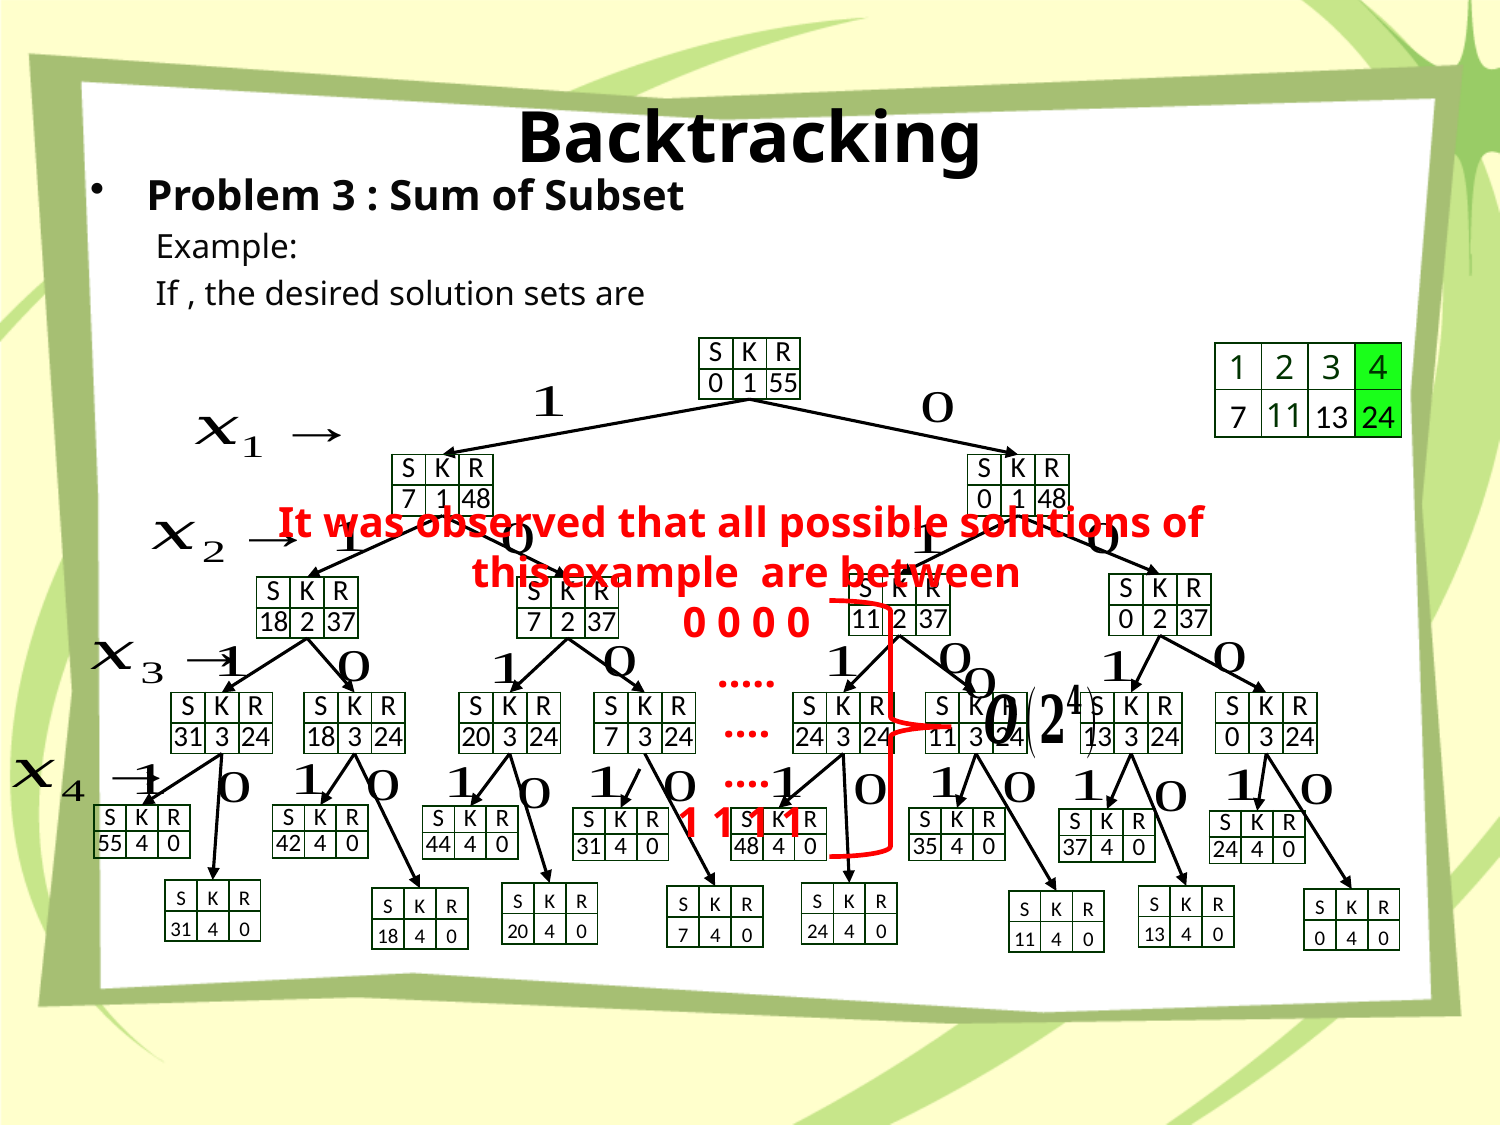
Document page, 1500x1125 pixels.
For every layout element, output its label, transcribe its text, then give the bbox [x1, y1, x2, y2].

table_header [503, 884, 533, 913]
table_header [230, 881, 260, 910]
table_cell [423, 853, 454, 858]
table_header S [968, 455, 1000, 484]
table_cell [230, 912, 260, 940]
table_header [405, 889, 435, 918]
table_header S [700, 339, 732, 368]
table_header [732, 887, 762, 916]
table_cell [574, 853, 604, 860]
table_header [198, 881, 228, 910]
table_header K [426, 455, 458, 484]
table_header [1216, 344, 1261, 389]
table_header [373, 889, 403, 918]
table_header K [1002, 455, 1034, 484]
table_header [668, 887, 698, 916]
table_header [95, 806, 125, 830]
table_header R [460, 455, 492, 484]
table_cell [638, 853, 644, 860]
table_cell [700, 918, 730, 946]
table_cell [606, 853, 636, 860]
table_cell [1203, 917, 1233, 946]
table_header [166, 881, 196, 910]
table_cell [1262, 390, 1307, 436]
table_header R [767, 339, 799, 368]
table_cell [1337, 921, 1367, 949]
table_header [1369, 890, 1399, 919]
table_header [437, 889, 467, 918]
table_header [1171, 887, 1201, 916]
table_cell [732, 918, 762, 946]
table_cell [405, 920, 435, 948]
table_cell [1242, 853, 1266, 863]
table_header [802, 884, 833, 913]
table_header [127, 806, 157, 830]
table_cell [834, 914, 864, 943]
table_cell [273, 853, 304, 857]
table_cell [866, 914, 896, 943]
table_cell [1124, 853, 1131, 861]
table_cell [795, 853, 826, 860]
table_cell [668, 918, 698, 946]
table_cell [1305, 921, 1335, 949]
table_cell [337, 853, 354, 857]
title Backtracking [75, 75, 1425, 194]
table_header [1309, 344, 1354, 389]
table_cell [1041, 922, 1072, 951]
table_cell 55 [767, 370, 799, 398]
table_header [1356, 344, 1401, 389]
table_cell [487, 853, 509, 858]
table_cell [732, 853, 762, 860]
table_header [1203, 887, 1233, 916]
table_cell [1369, 921, 1399, 949]
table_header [834, 884, 864, 913]
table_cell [1092, 853, 1122, 861]
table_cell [455, 853, 485, 858]
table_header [866, 884, 896, 913]
table_header R [1036, 455, 1068, 484]
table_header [1337, 890, 1367, 919]
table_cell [1356, 390, 1401, 436]
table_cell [910, 853, 940, 860]
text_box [141, 488, 1352, 891]
table_header S [393, 455, 425, 484]
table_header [1010, 892, 1040, 921]
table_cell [373, 920, 403, 948]
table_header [1262, 344, 1307, 389]
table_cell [127, 832, 157, 857]
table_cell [198, 912, 228, 940]
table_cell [535, 914, 565, 943]
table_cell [942, 853, 972, 860]
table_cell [159, 832, 189, 857]
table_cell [172, 724, 176, 753]
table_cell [305, 853, 335, 857]
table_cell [1171, 917, 1201, 946]
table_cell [567, 914, 597, 943]
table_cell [1309, 390, 1354, 436]
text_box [749, 410, 1019, 455]
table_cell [764, 853, 794, 860]
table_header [700, 887, 730, 916]
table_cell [1060, 853, 1090, 861]
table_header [1139, 887, 1169, 916]
table_cell 1 [734, 370, 766, 398]
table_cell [503, 914, 533, 943]
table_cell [166, 912, 196, 940]
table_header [172, 693, 176, 722]
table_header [535, 884, 565, 913]
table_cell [1010, 922, 1040, 951]
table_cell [437, 920, 467, 948]
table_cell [1210, 853, 1240, 863]
picture [0, 0, 1500, 1125]
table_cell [1073, 922, 1103, 951]
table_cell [1216, 390, 1261, 436]
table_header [567, 884, 597, 913]
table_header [1073, 892, 1103, 921]
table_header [159, 806, 176, 830]
table_header K [734, 339, 766, 368]
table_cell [1139, 917, 1169, 946]
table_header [1305, 890, 1335, 919]
table_cell 0 [700, 370, 732, 398]
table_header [1041, 892, 1072, 921]
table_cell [95, 832, 125, 857]
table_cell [802, 914, 833, 943]
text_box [442, 410, 749, 455]
